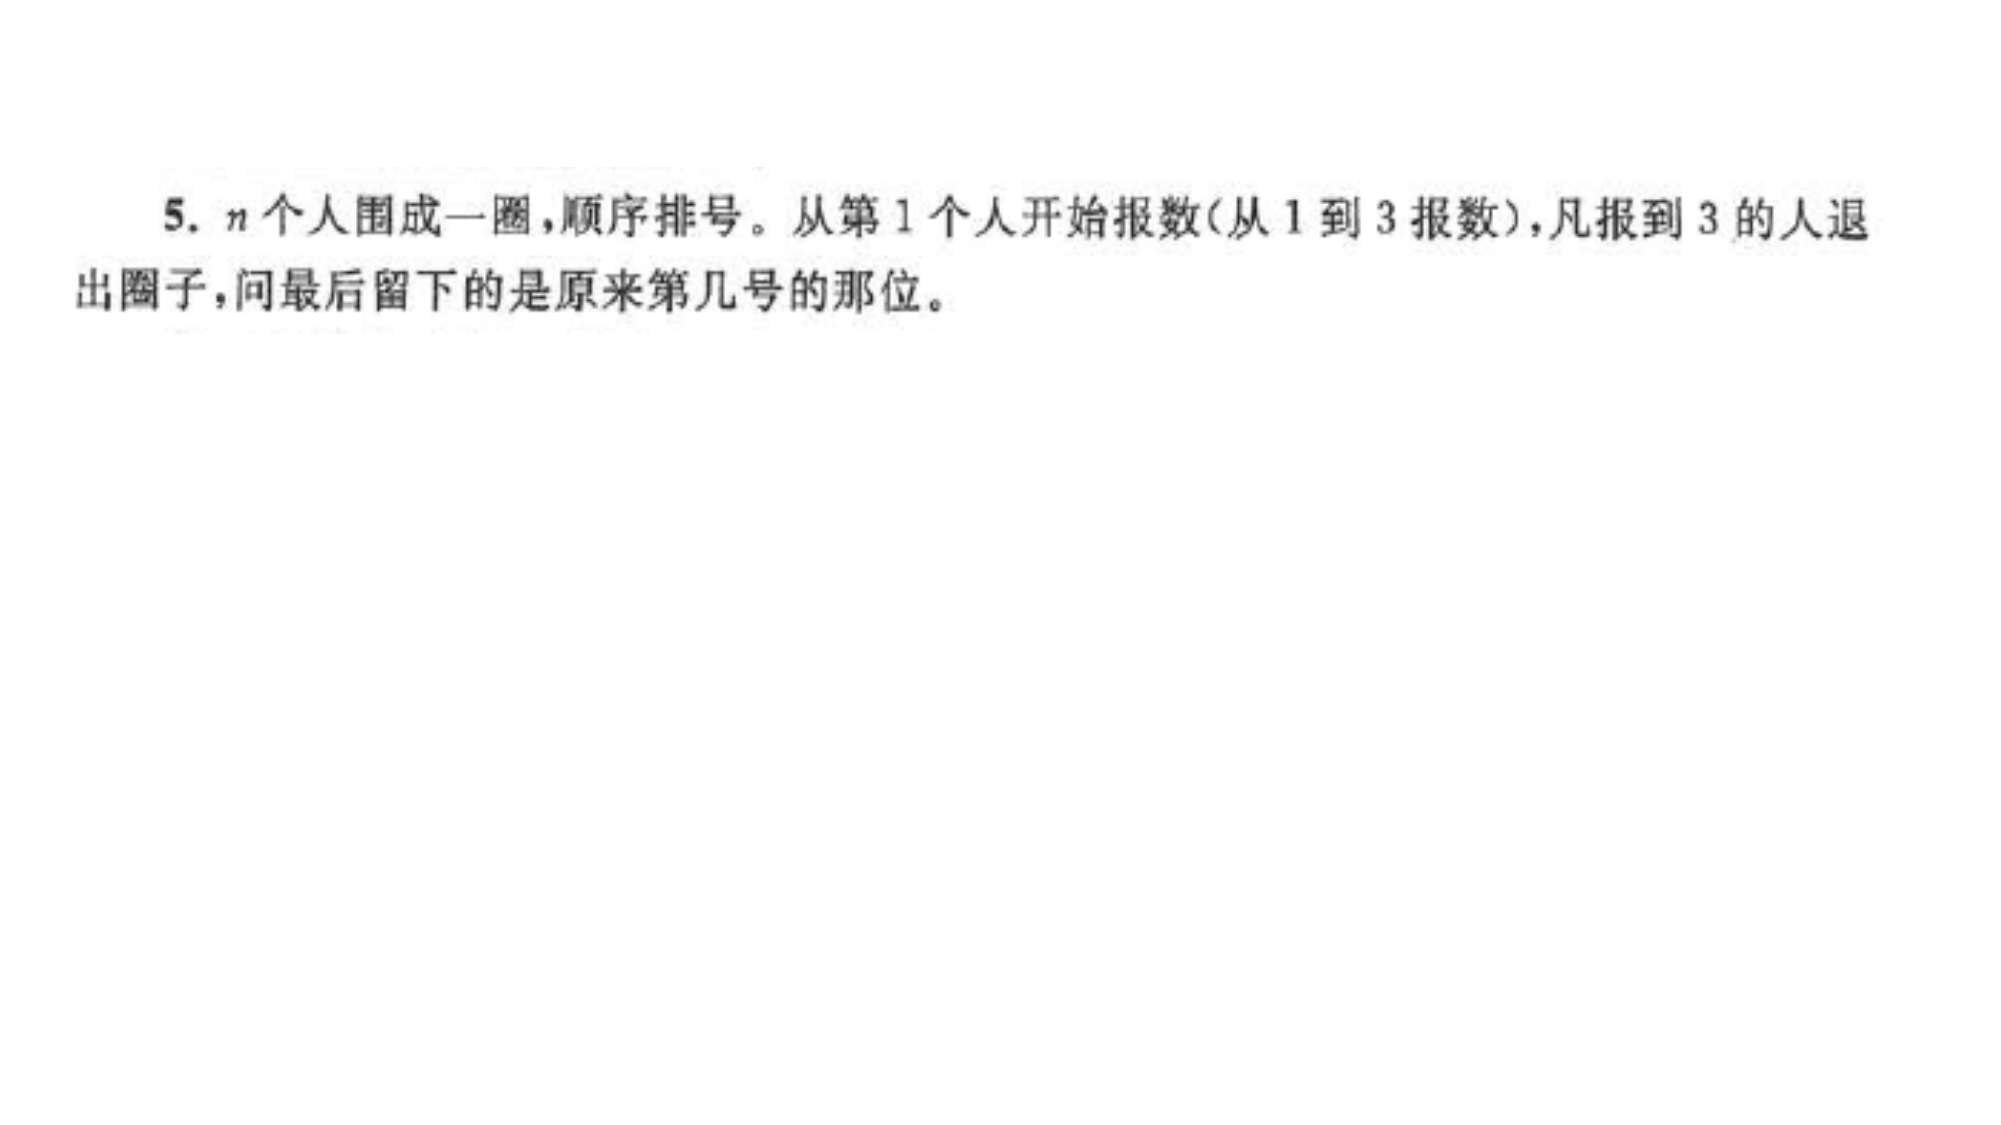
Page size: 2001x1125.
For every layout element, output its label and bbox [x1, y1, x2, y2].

picture [57, 167, 1920, 334]
